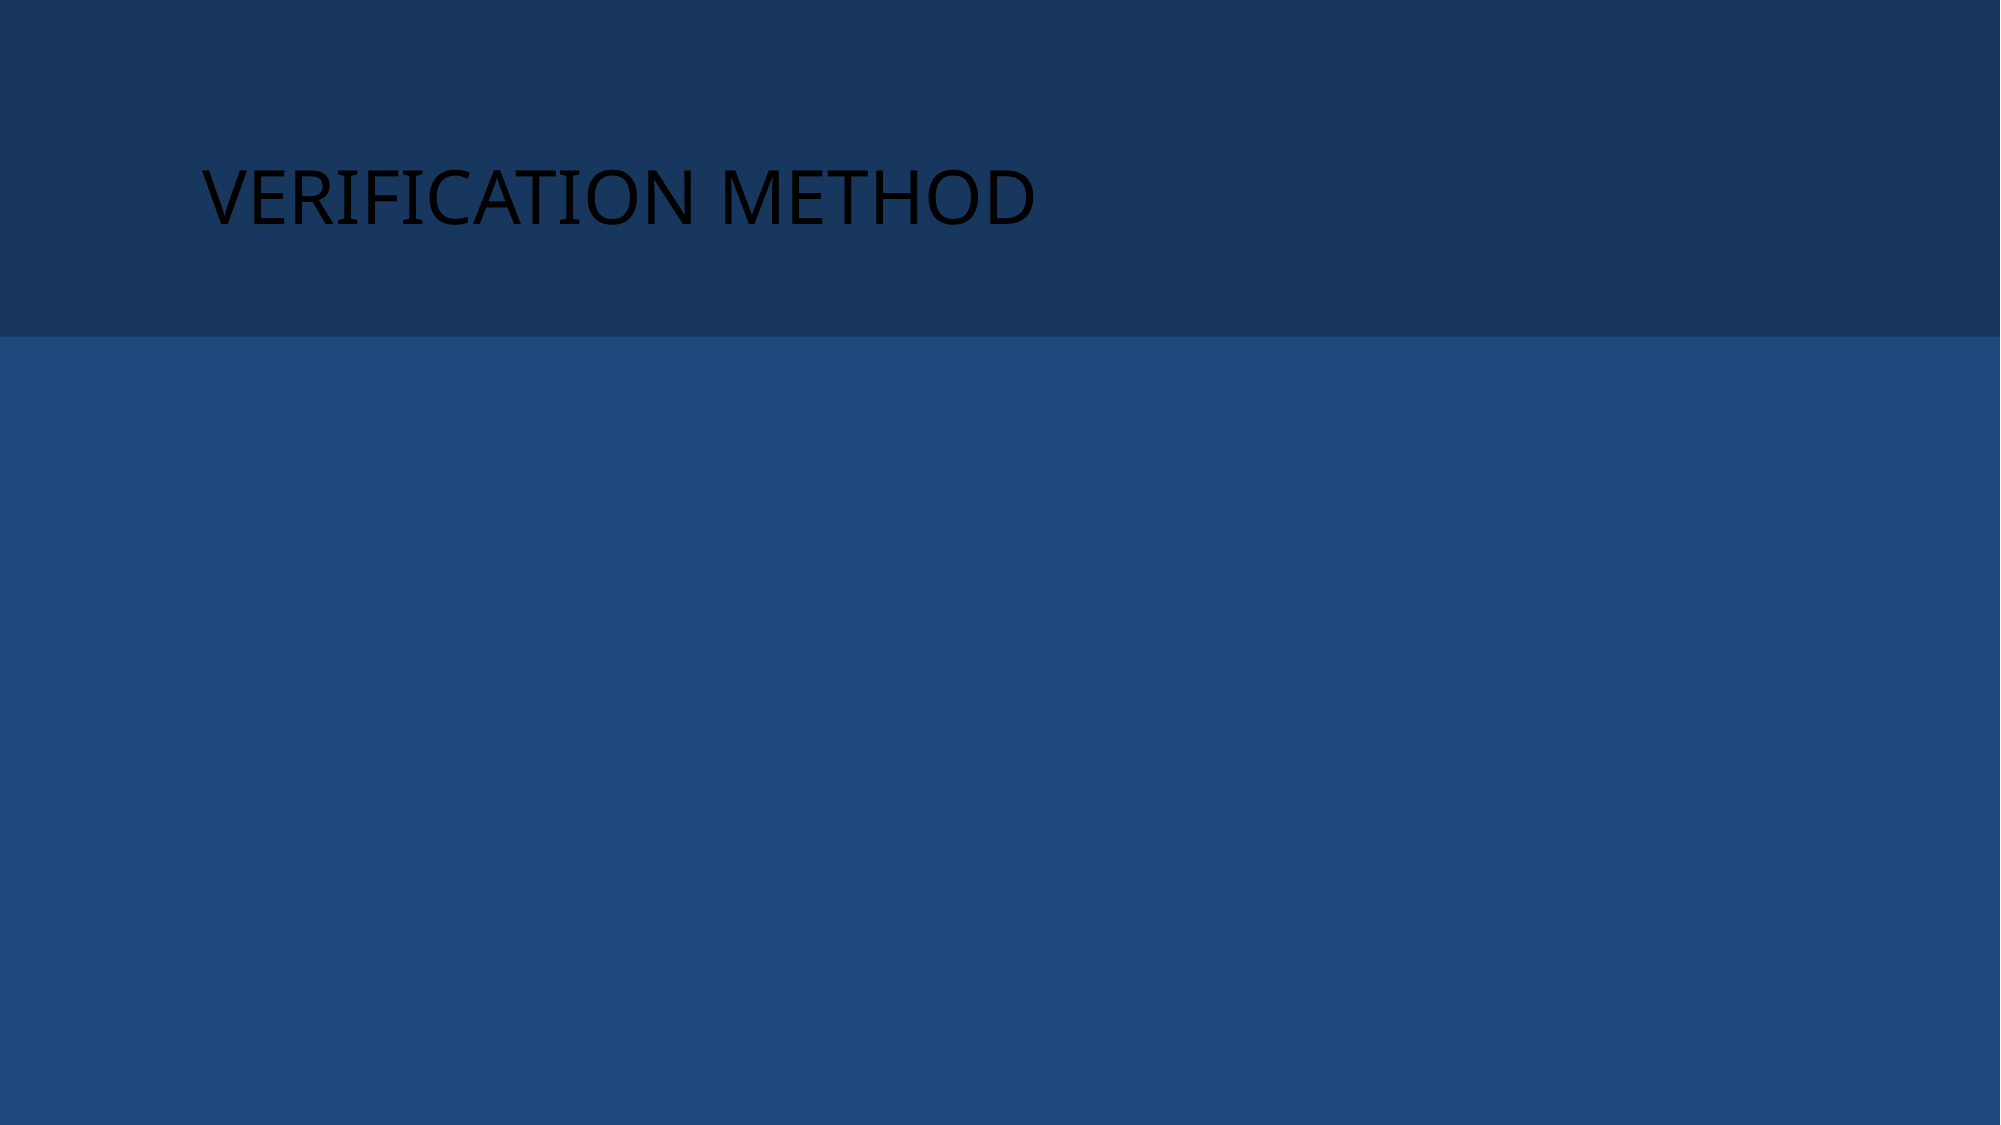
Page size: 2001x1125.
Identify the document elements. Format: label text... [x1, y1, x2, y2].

text_box [0, 338, 2000, 1125]
title Verification Method [187, 105, 1450, 283]
text_box [0, 0, 2000, 338]
